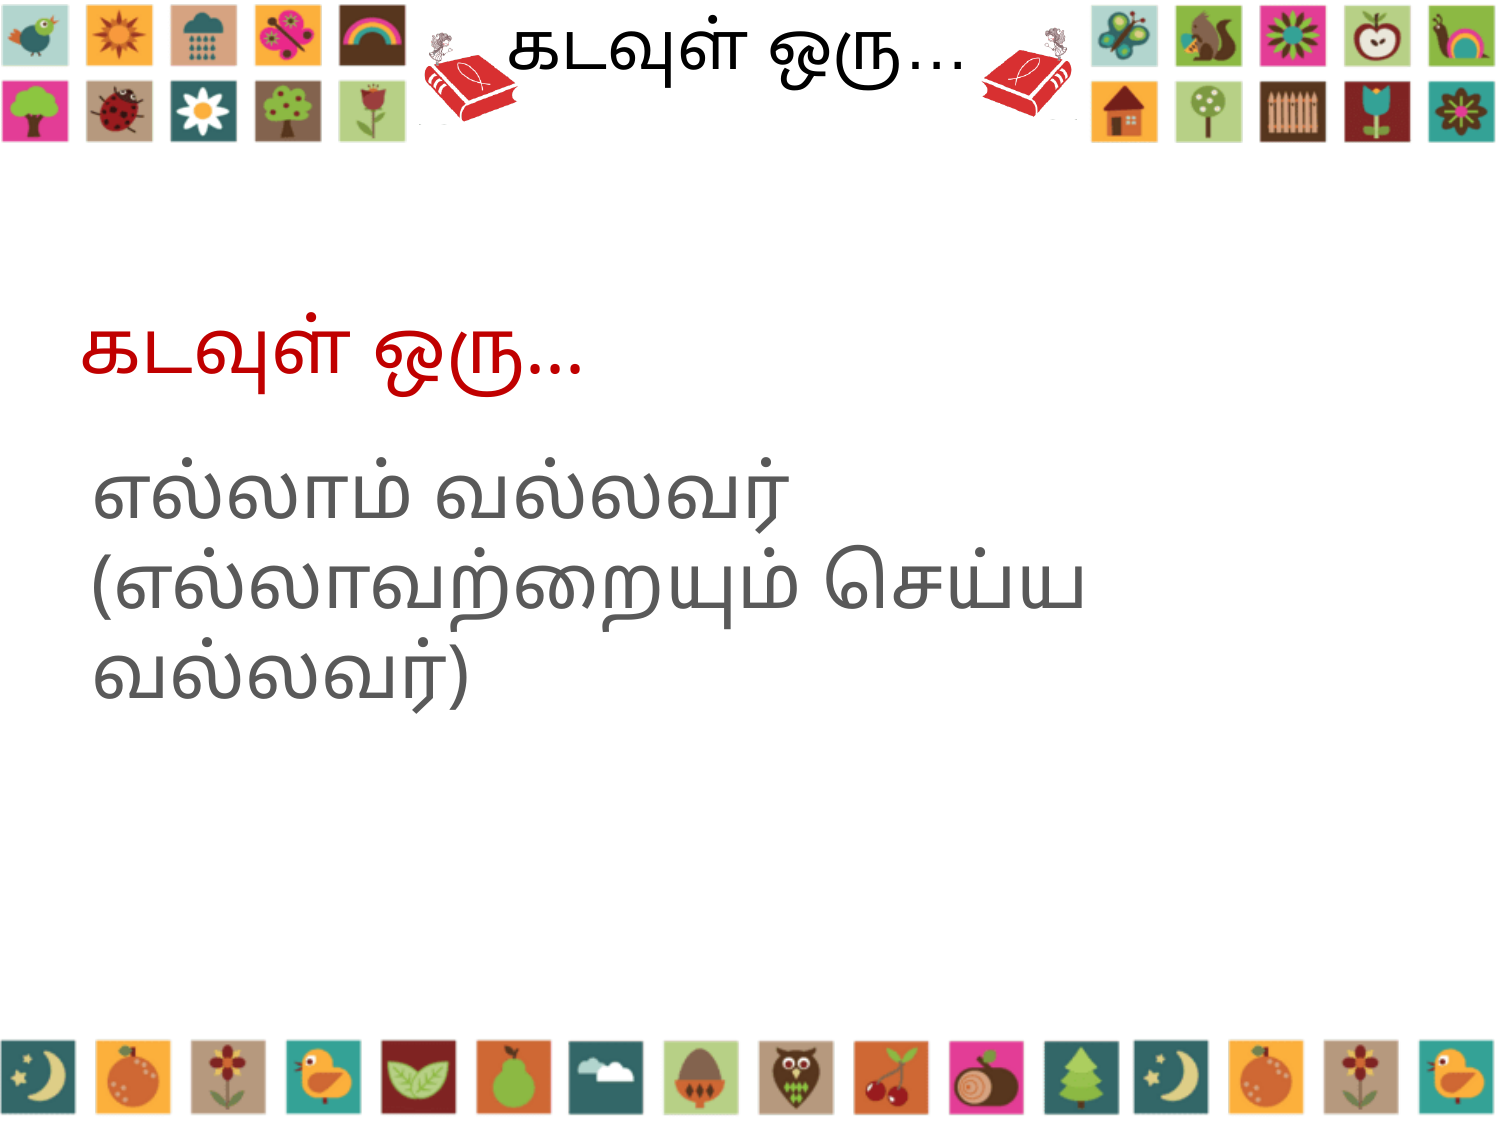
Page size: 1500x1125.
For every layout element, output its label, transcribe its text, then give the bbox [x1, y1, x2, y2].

text_box கடவுள் ஒரு... [64, 290, 1412, 396]
picture [950, 3, 1500, 150]
text_box கடவுள் ஒரு… [414, 0, 1080, 91]
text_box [0, 1028, 1500, 1118]
text_box எல்லாம் வல்லவர் (எல்லாவற்றையும் செய்ய வல்லவர்) [76, 436, 1447, 722]
picture [0, 3, 550, 150]
